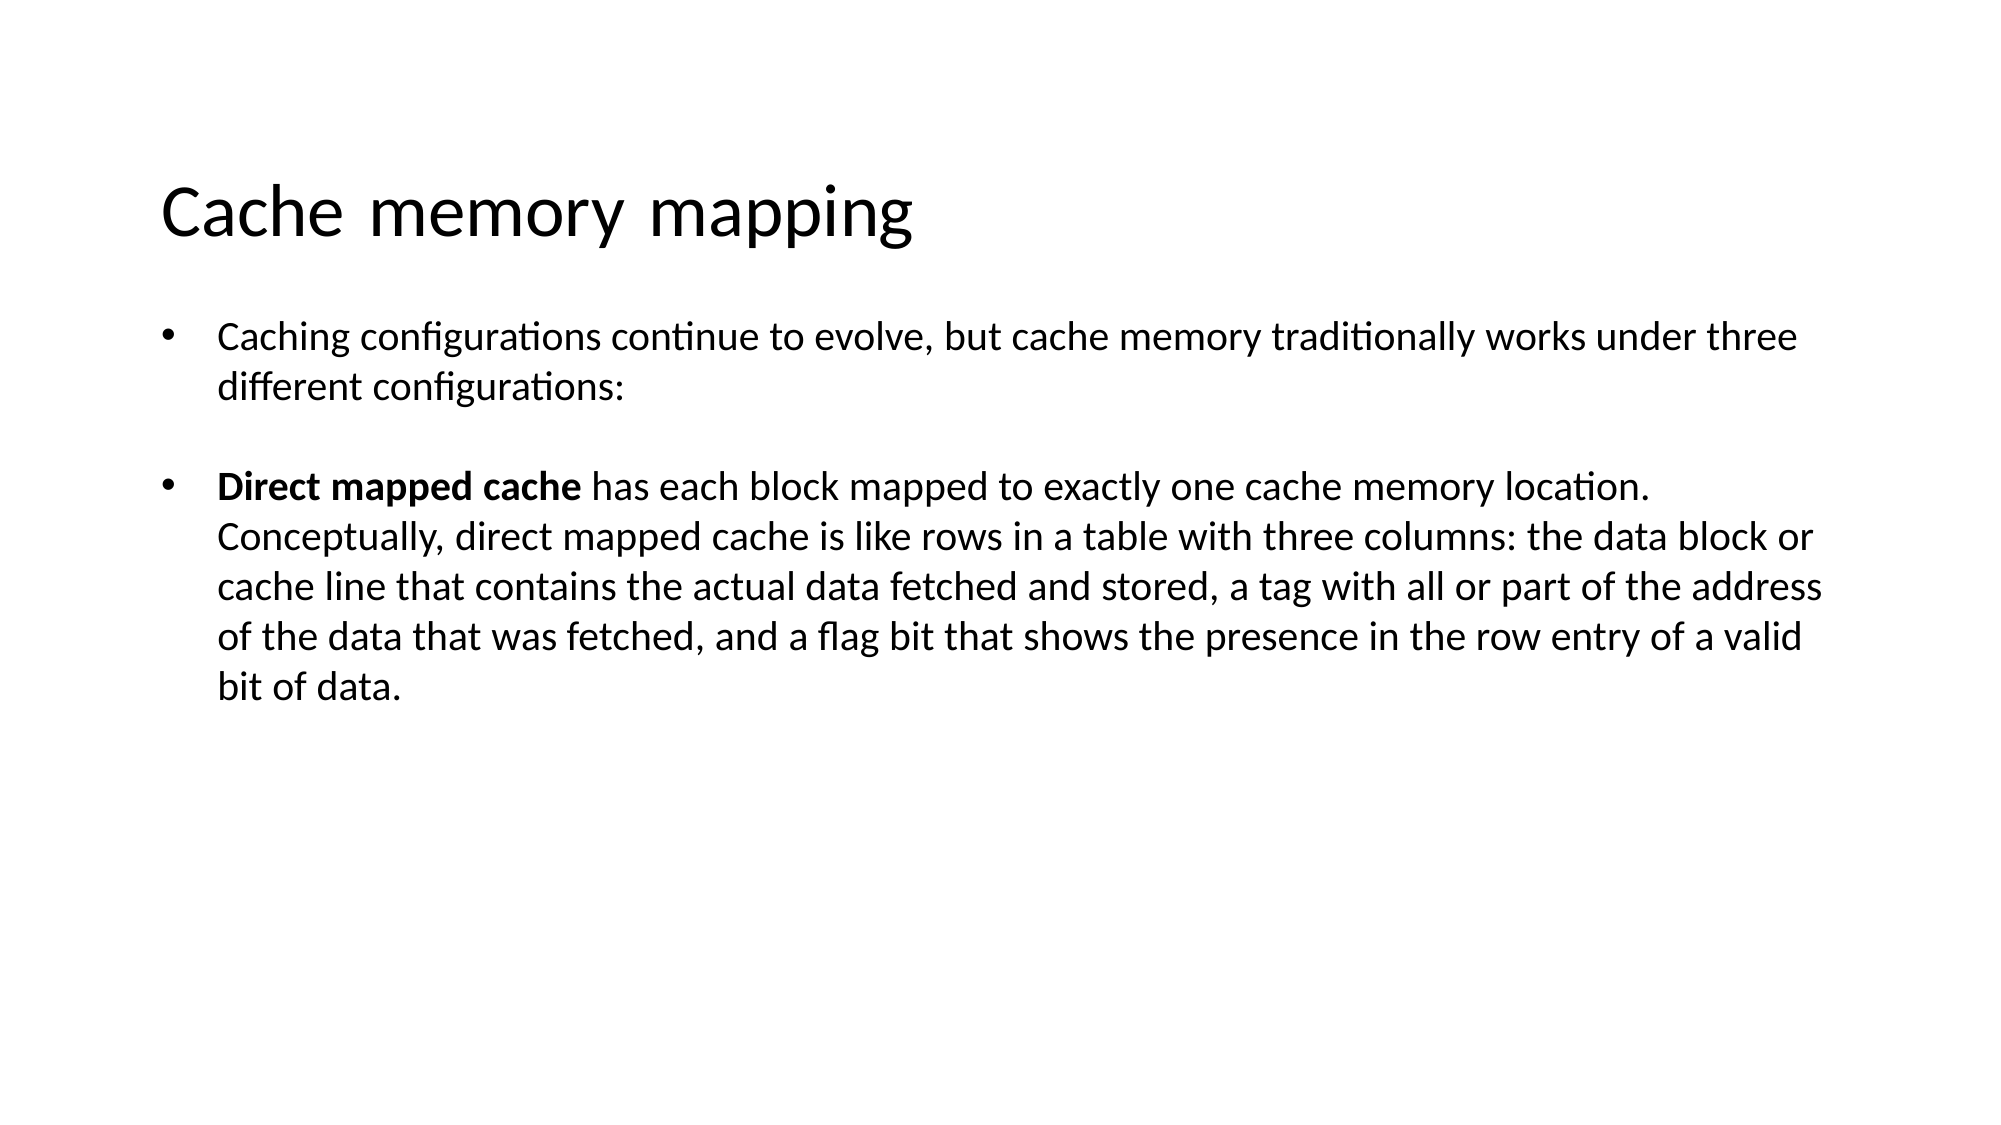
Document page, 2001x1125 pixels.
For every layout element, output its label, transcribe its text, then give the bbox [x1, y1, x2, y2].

title Cache memory mapping [0, 107, 1404, 310]
text_box Caching configurations continue to evolve, but cache memory traditionally works under three different configurations: Direct mapped cache has each block mapped to exactly one cache memory location. Conceptually, direct mapped cache is like rows in a table with three columns: the data block or cache line that contains the actual data fetched and stored, a tag with all or part of the address of the data that was fetched, and a flag bit that shows the presence in the row entry of a valid bit of data. [159, 309, 1841, 710]
